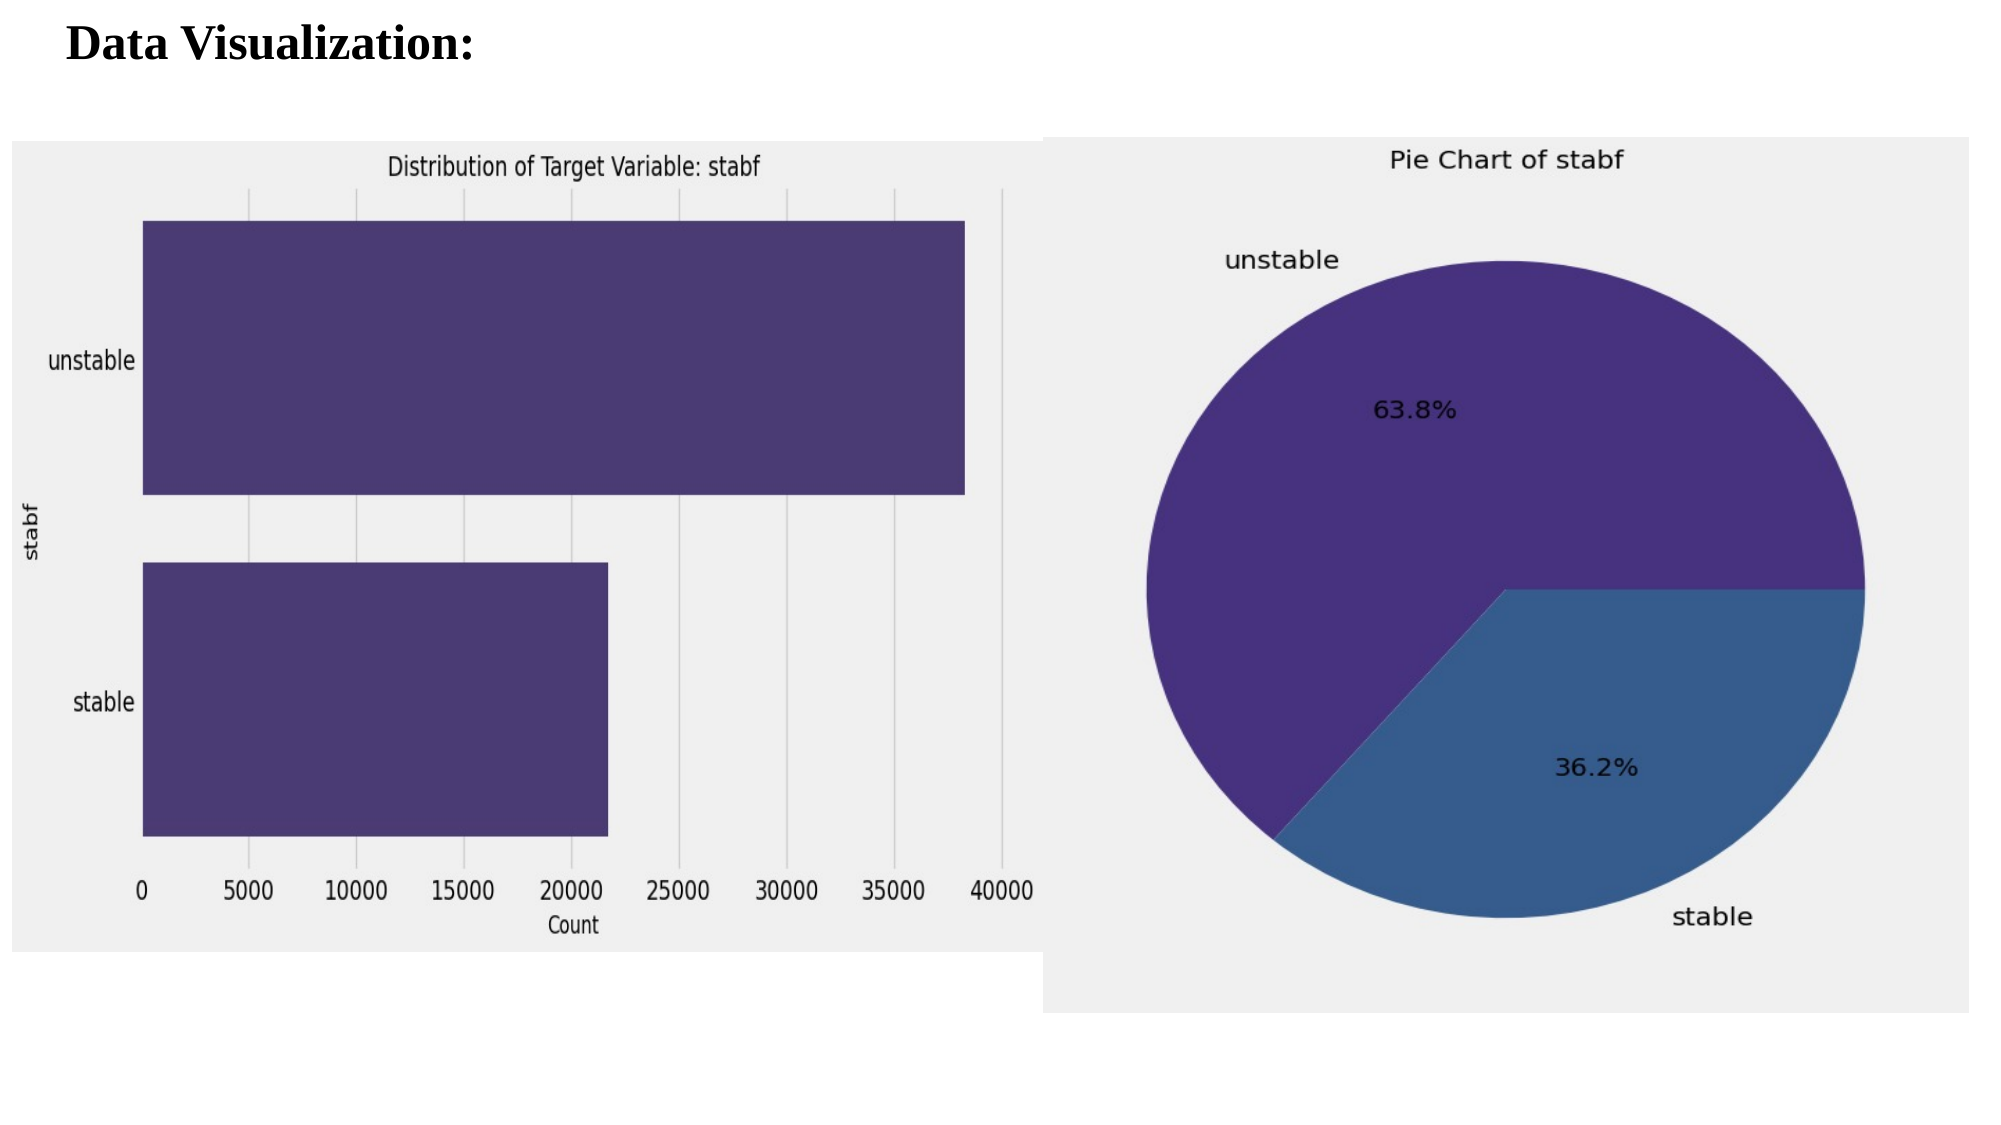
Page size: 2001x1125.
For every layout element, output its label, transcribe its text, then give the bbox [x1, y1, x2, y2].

picture [12, 137, 1969, 1013]
title Data Visualization: [65, 9, 1935, 71]
